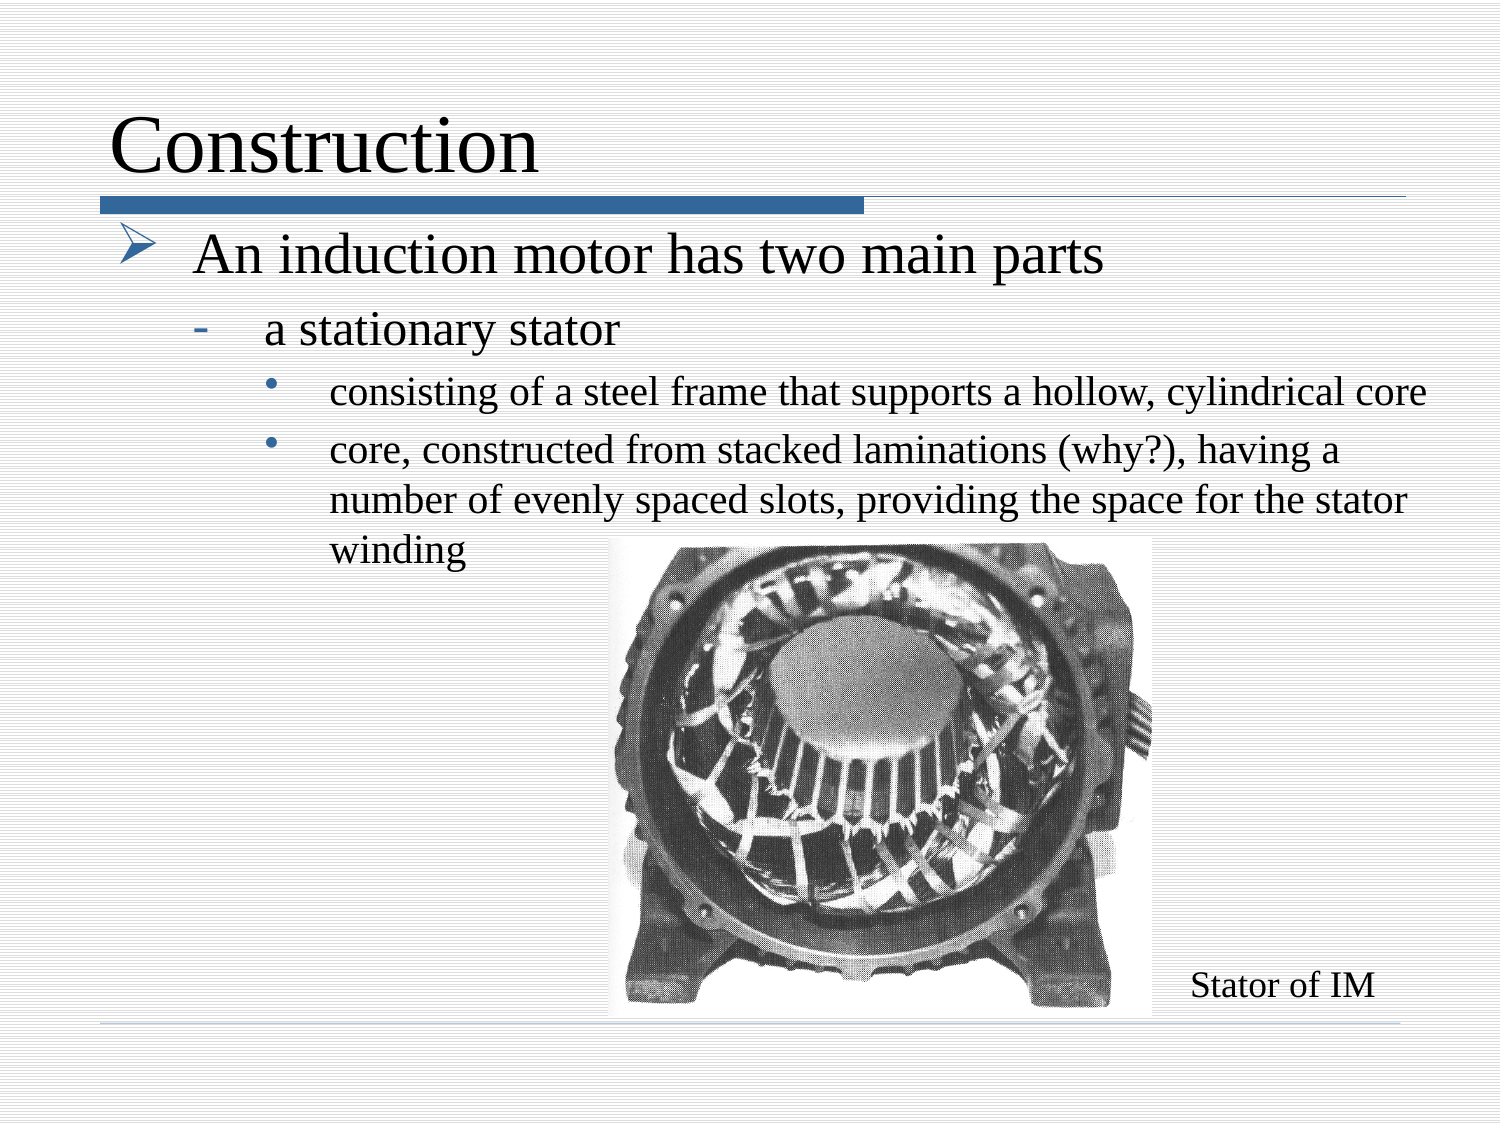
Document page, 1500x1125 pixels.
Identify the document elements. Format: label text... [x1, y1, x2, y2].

title Construction [94, 50, 1407, 197]
picture [608, 538, 1153, 1017]
text_box Stator of IM [1175, 952, 1447, 1012]
list An induction motor has two main parts a stationary stator consisting of a steel frame that supports a hollow, cylindrical core core, constructed from stacked laminations (why?), having a number of evenly spaced slots, providing the space for the stator winding [100, 208, 1467, 976]
